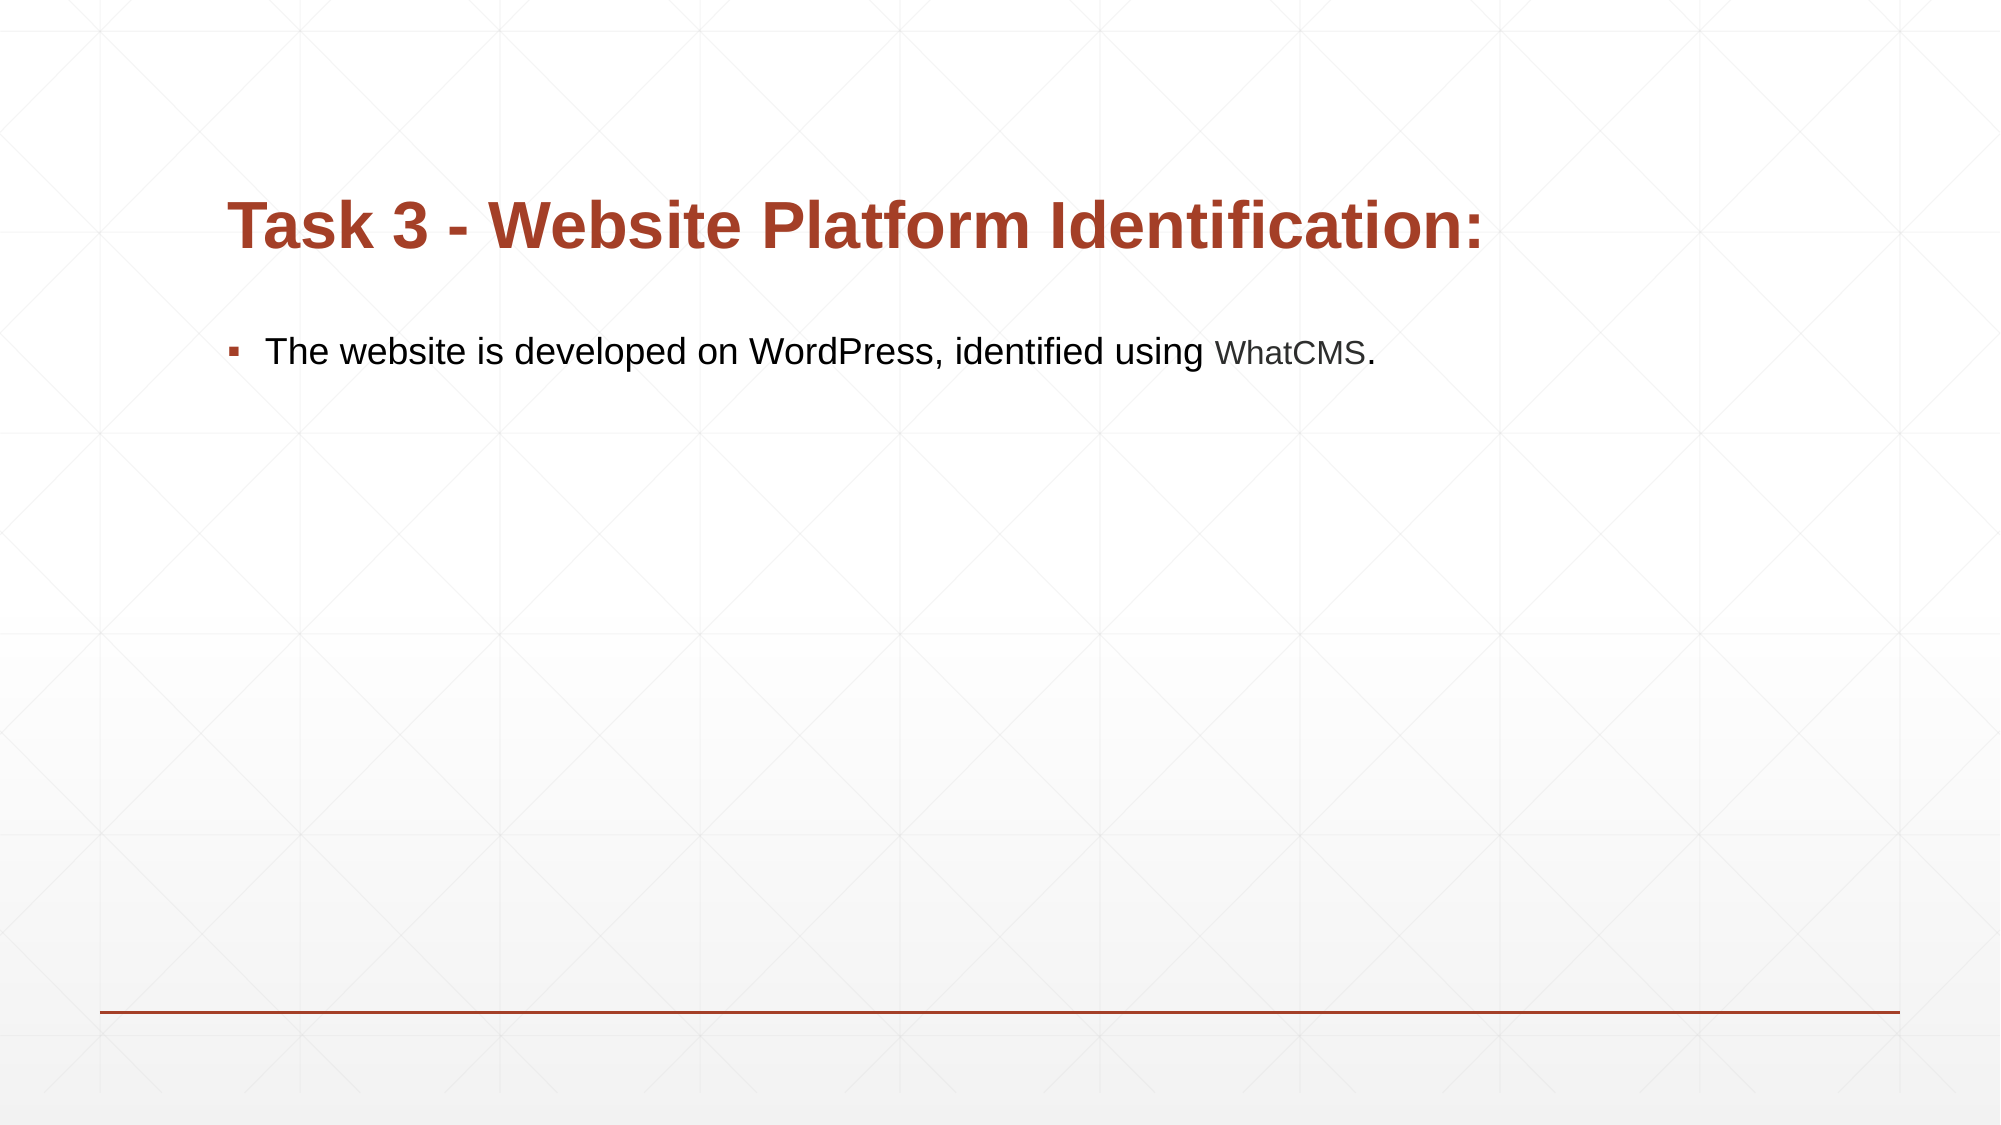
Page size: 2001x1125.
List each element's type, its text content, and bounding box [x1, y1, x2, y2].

title Task 3 - Website Platform Identification: [212, 82, 1788, 271]
list The website is developed on WordPress, identified using WhatCMS. [212, 324, 1836, 949]
